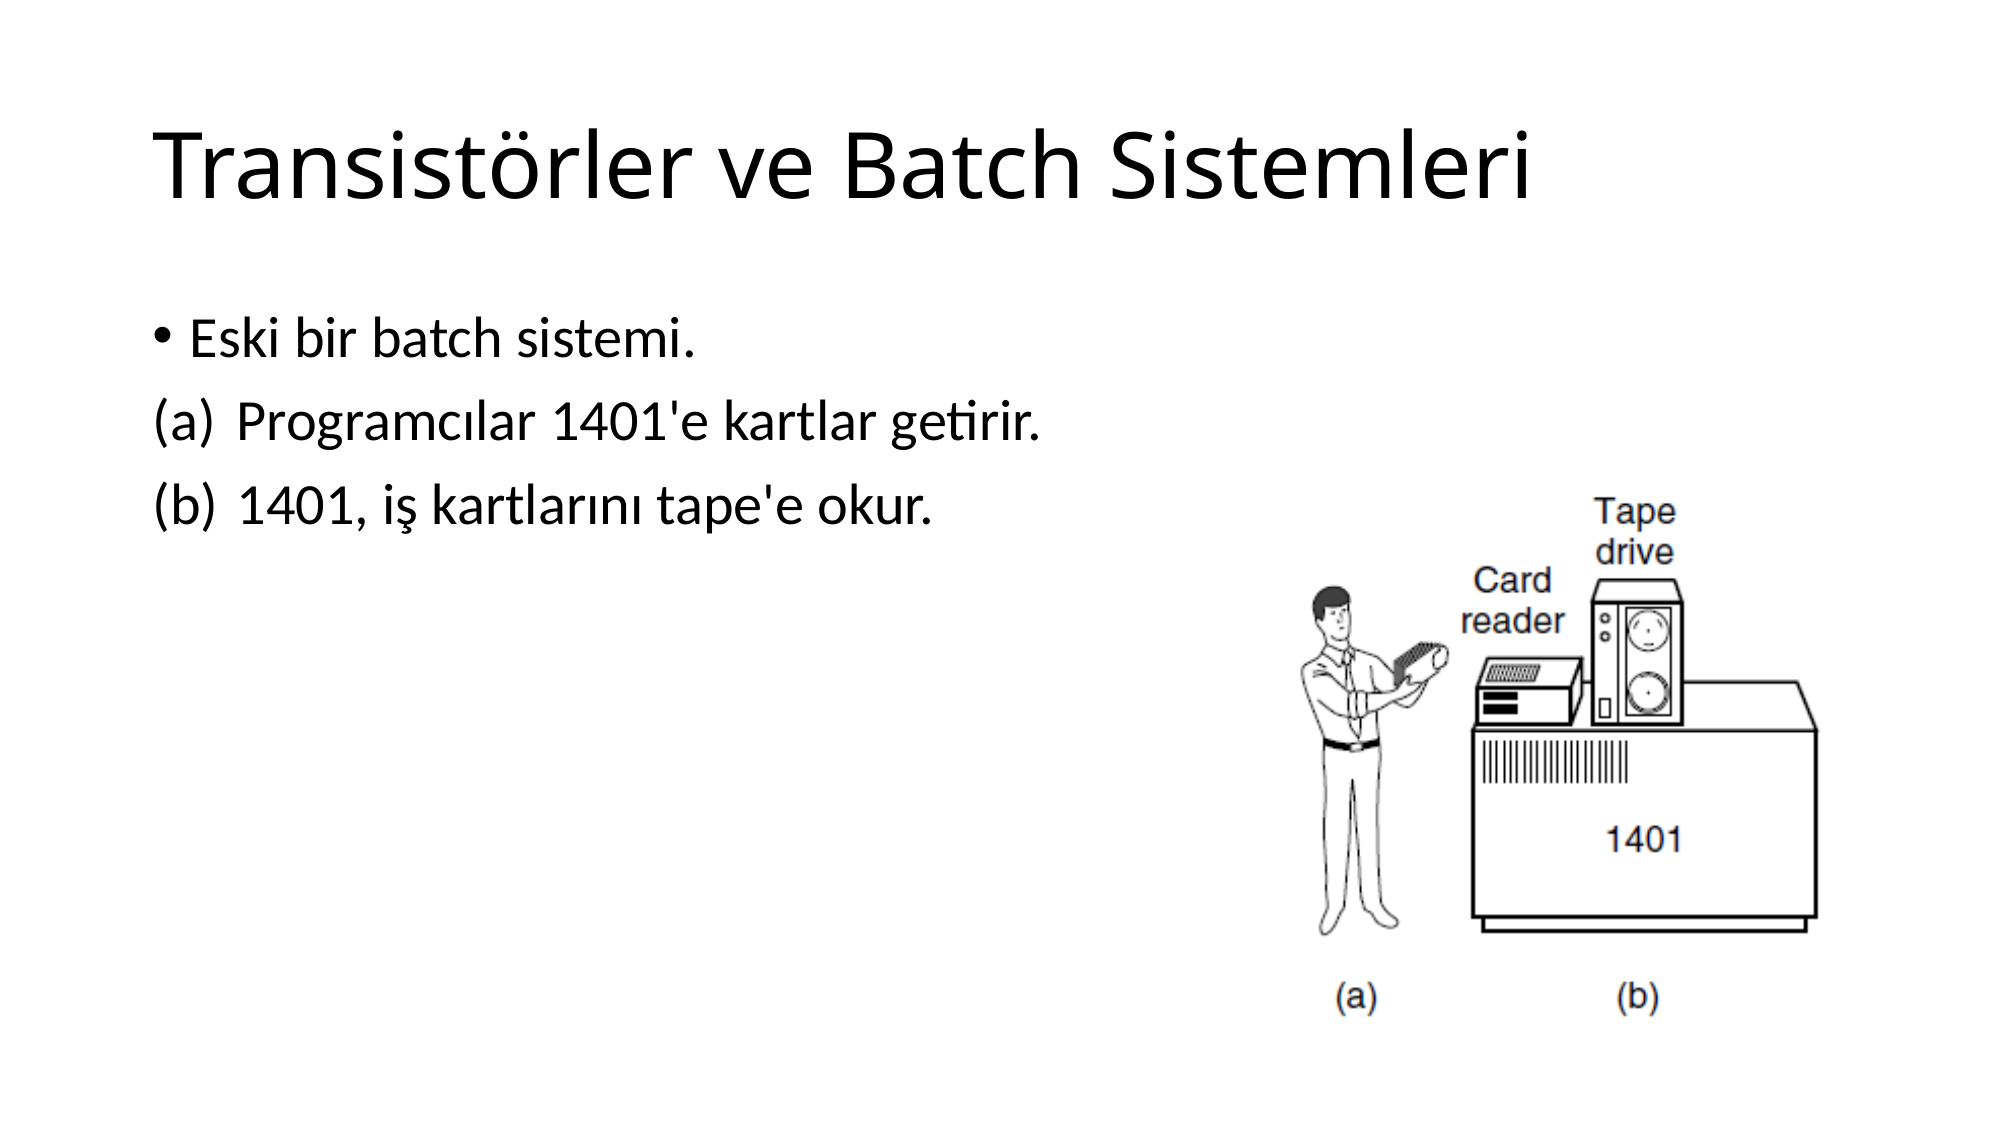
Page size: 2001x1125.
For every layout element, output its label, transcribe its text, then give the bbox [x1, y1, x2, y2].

picture [1212, 433, 1863, 1041]
list Eski bir batch sistemi. Programcılar 1401'e kartlar getirir. 1401, iş kartlarını tape'e okur. [137, 299, 1863, 1068]
title Transistörler ve Batch Sistemleri [137, 59, 1863, 278]
